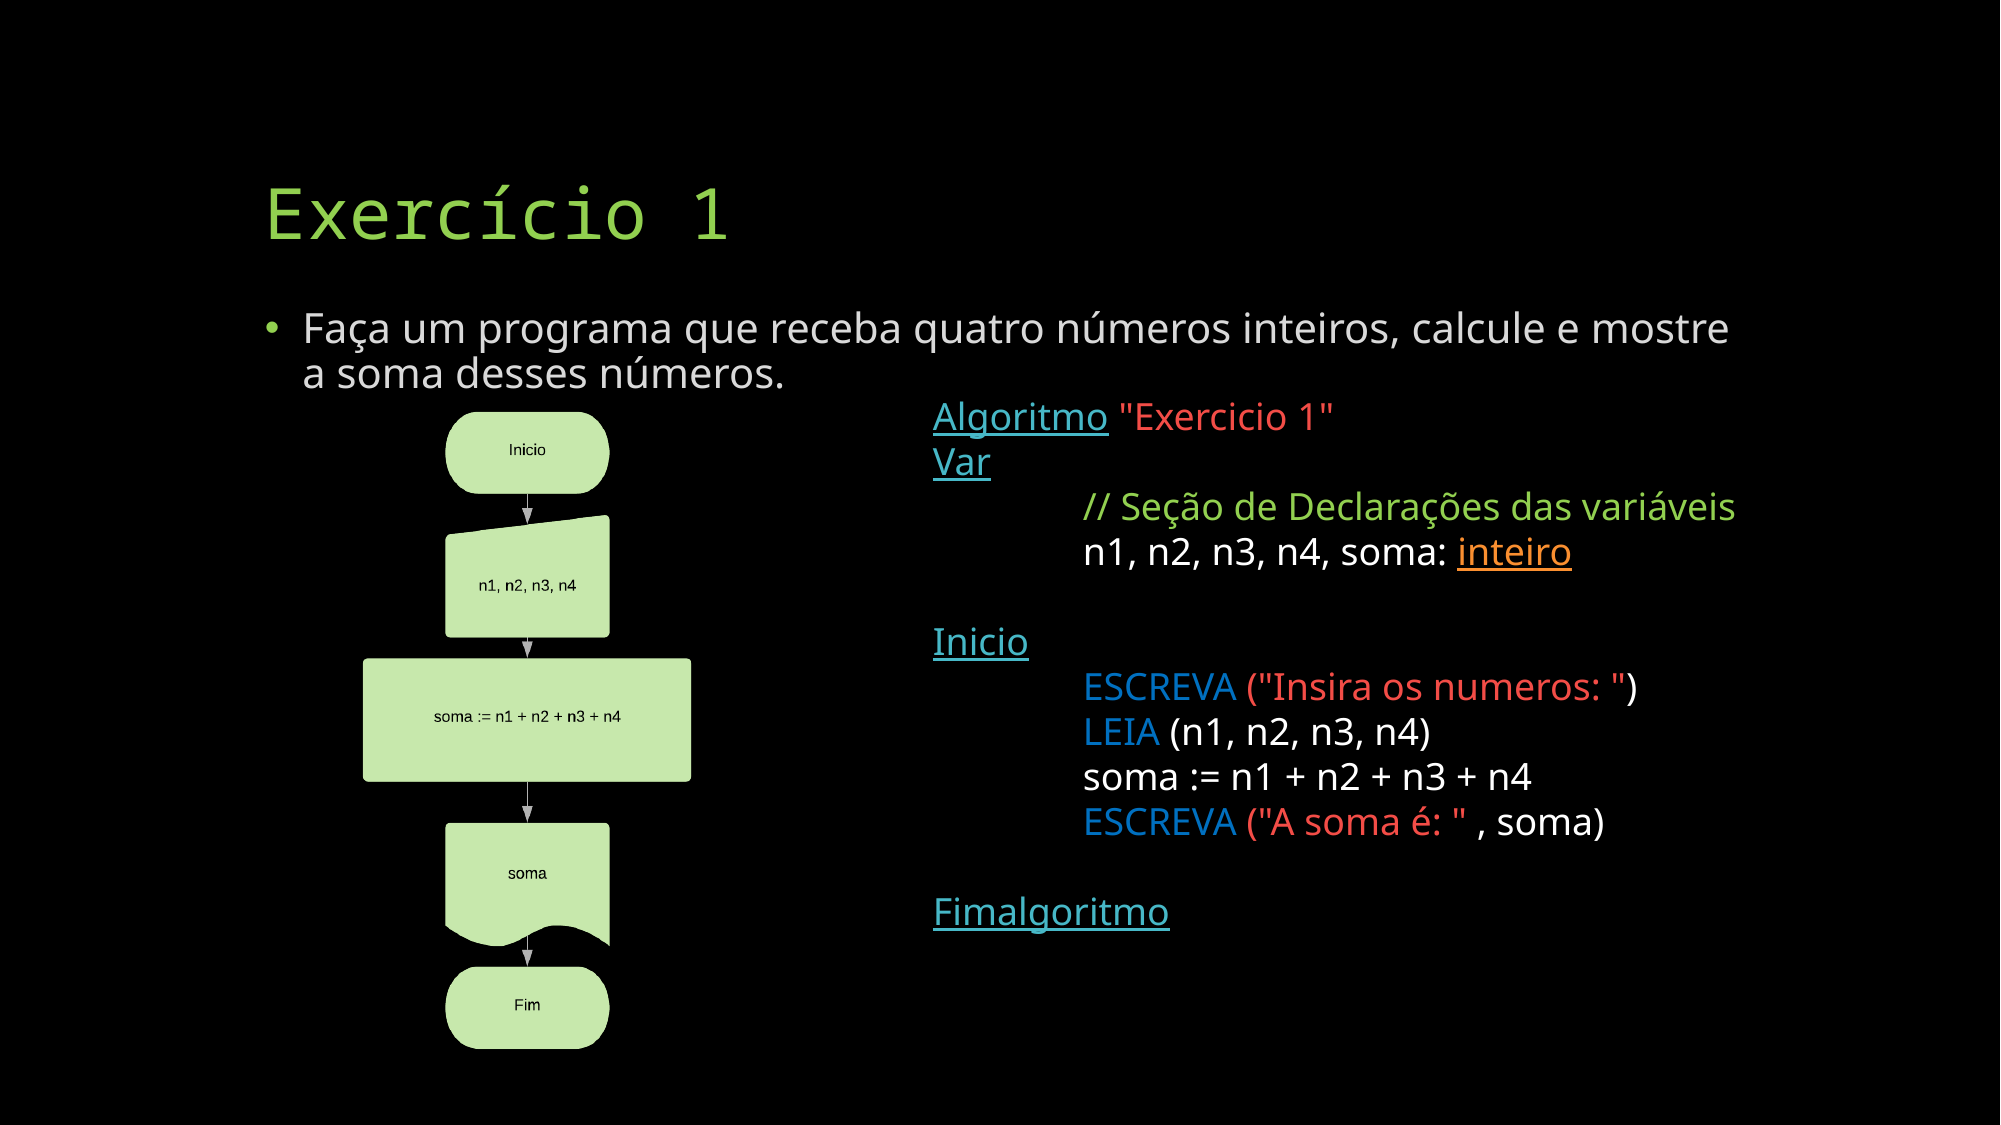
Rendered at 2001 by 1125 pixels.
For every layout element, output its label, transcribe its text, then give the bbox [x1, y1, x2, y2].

title Exercício 1 [249, 75, 1750, 263]
picture [291, 365, 768, 1106]
list Faça um programa que receba quatro números inteiros, calcule e mostre a soma desses números. [249, 299, 1750, 433]
text_box Algoritmo "Exercicio 1" Var // Seção de Declarações das variáveis n1, n2, n3, n4, soma: inteiro Inicio ESCREVA ("Insira os numeros: ") LEIA (n1, n2, n3, n4) soma := n1 + n2 + n3 + n4 ESCREVA ("A soma é: " , soma) Fimalgoritmo [918, 385, 1762, 941]
